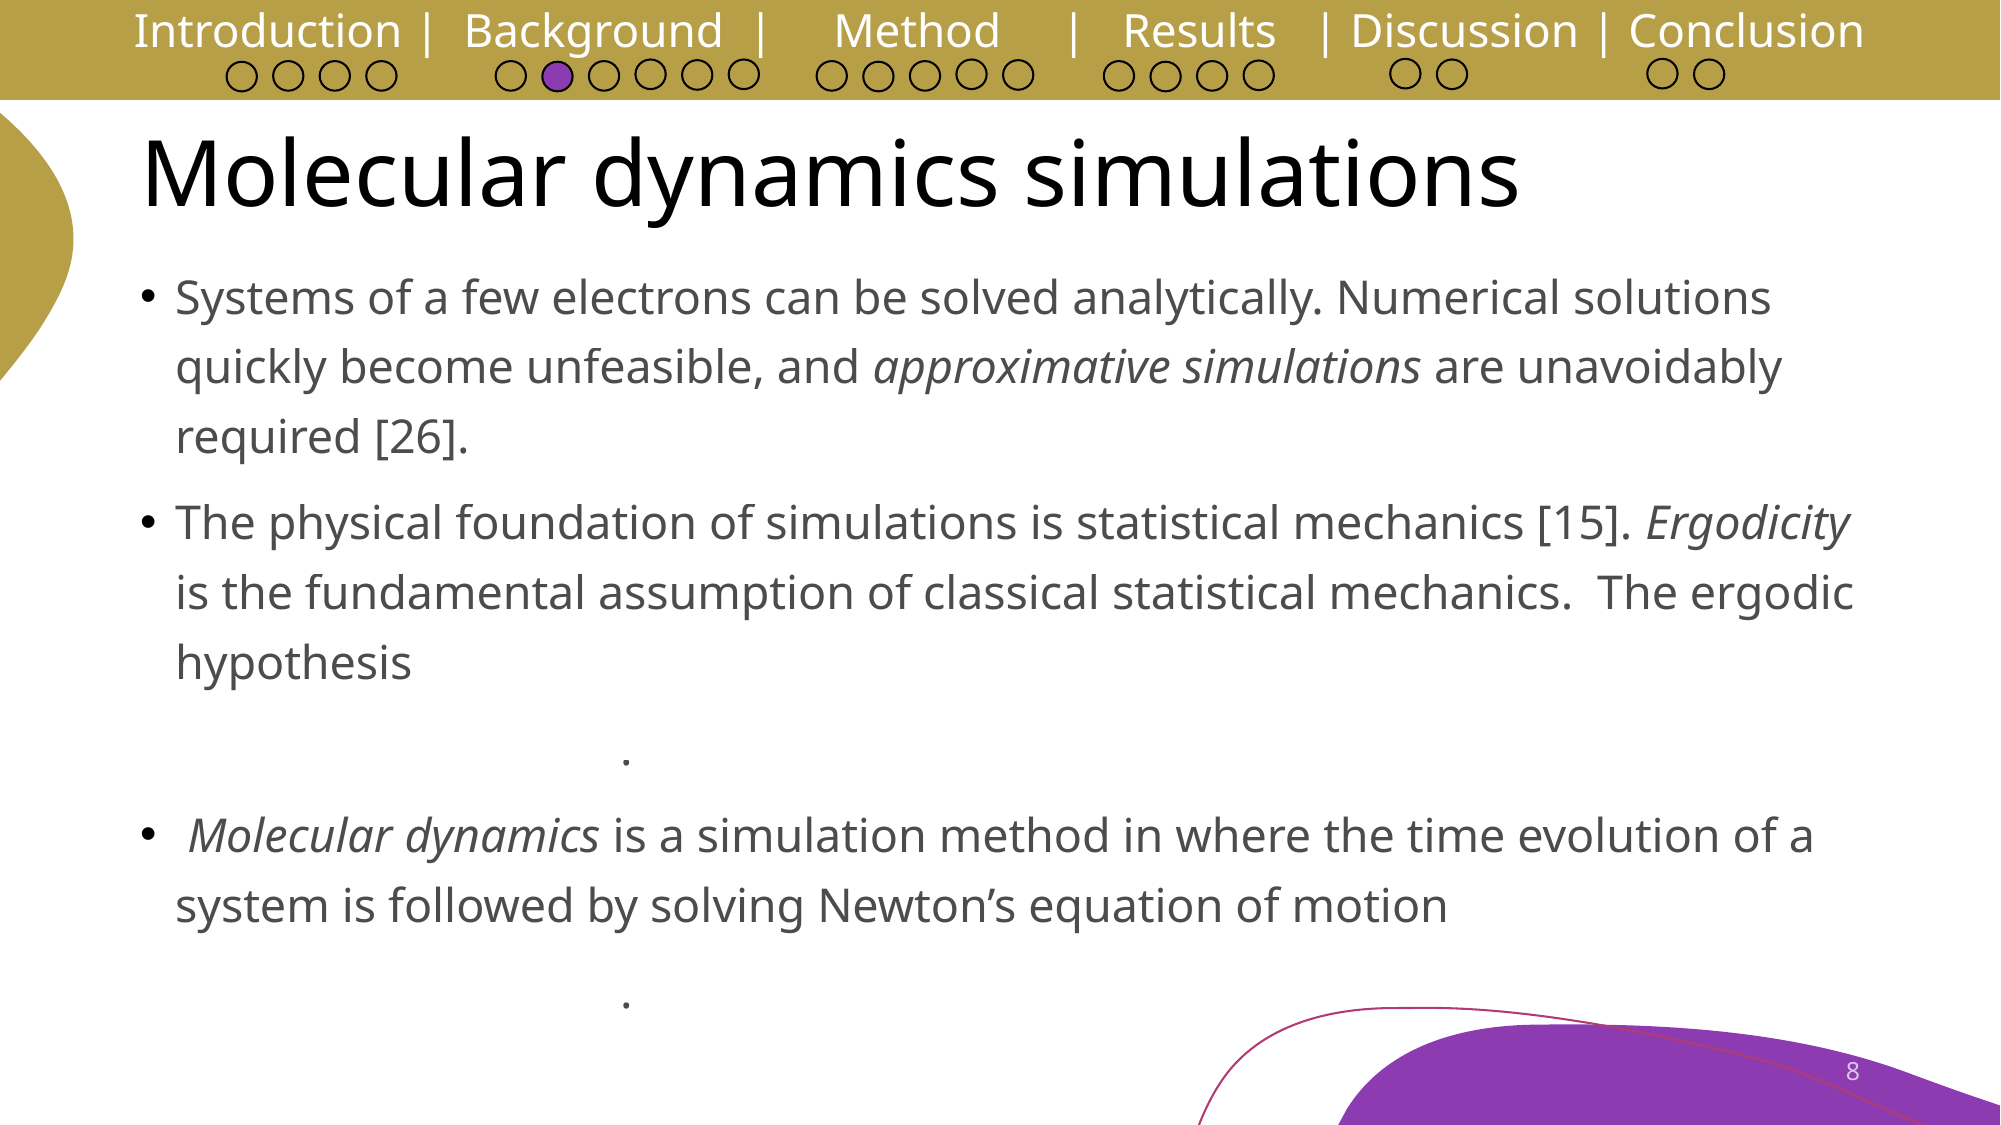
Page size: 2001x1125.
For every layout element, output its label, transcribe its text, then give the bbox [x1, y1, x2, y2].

text_box [1002, 59, 1035, 91]
text_box [1435, 58, 1469, 91]
text_box [1389, 57, 1422, 90]
slide_number 8 [1625, 1042, 1875, 1103]
title Molecular dynamics simulations [125, 101, 1875, 302]
text_box [272, 60, 305, 92]
text_box [908, 60, 942, 92]
text_box [587, 60, 621, 92]
text_box [541, 60, 574, 93]
text_box Introduction | Background | Method | Results | Discussion | Conclusion [0, 0, 2000, 64]
text_box [225, 60, 258, 93]
text_box [727, 58, 761, 91]
text_box [494, 60, 527, 92]
text_box [0, 64, 2000, 101]
text_box [815, 60, 848, 92]
text_box [1195, 60, 1229, 92]
text_box [862, 60, 895, 93]
text_box [1102, 60, 1136, 92]
text_box [681, 59, 714, 91]
text_box [1242, 59, 1275, 92]
text_box [1646, 57, 1679, 90]
text_box [955, 58, 988, 91]
text_box [318, 60, 352, 92]
text_box [634, 58, 667, 91]
text_box [1149, 60, 1182, 93]
text_box [1692, 58, 1726, 91]
text_box [365, 60, 398, 92]
